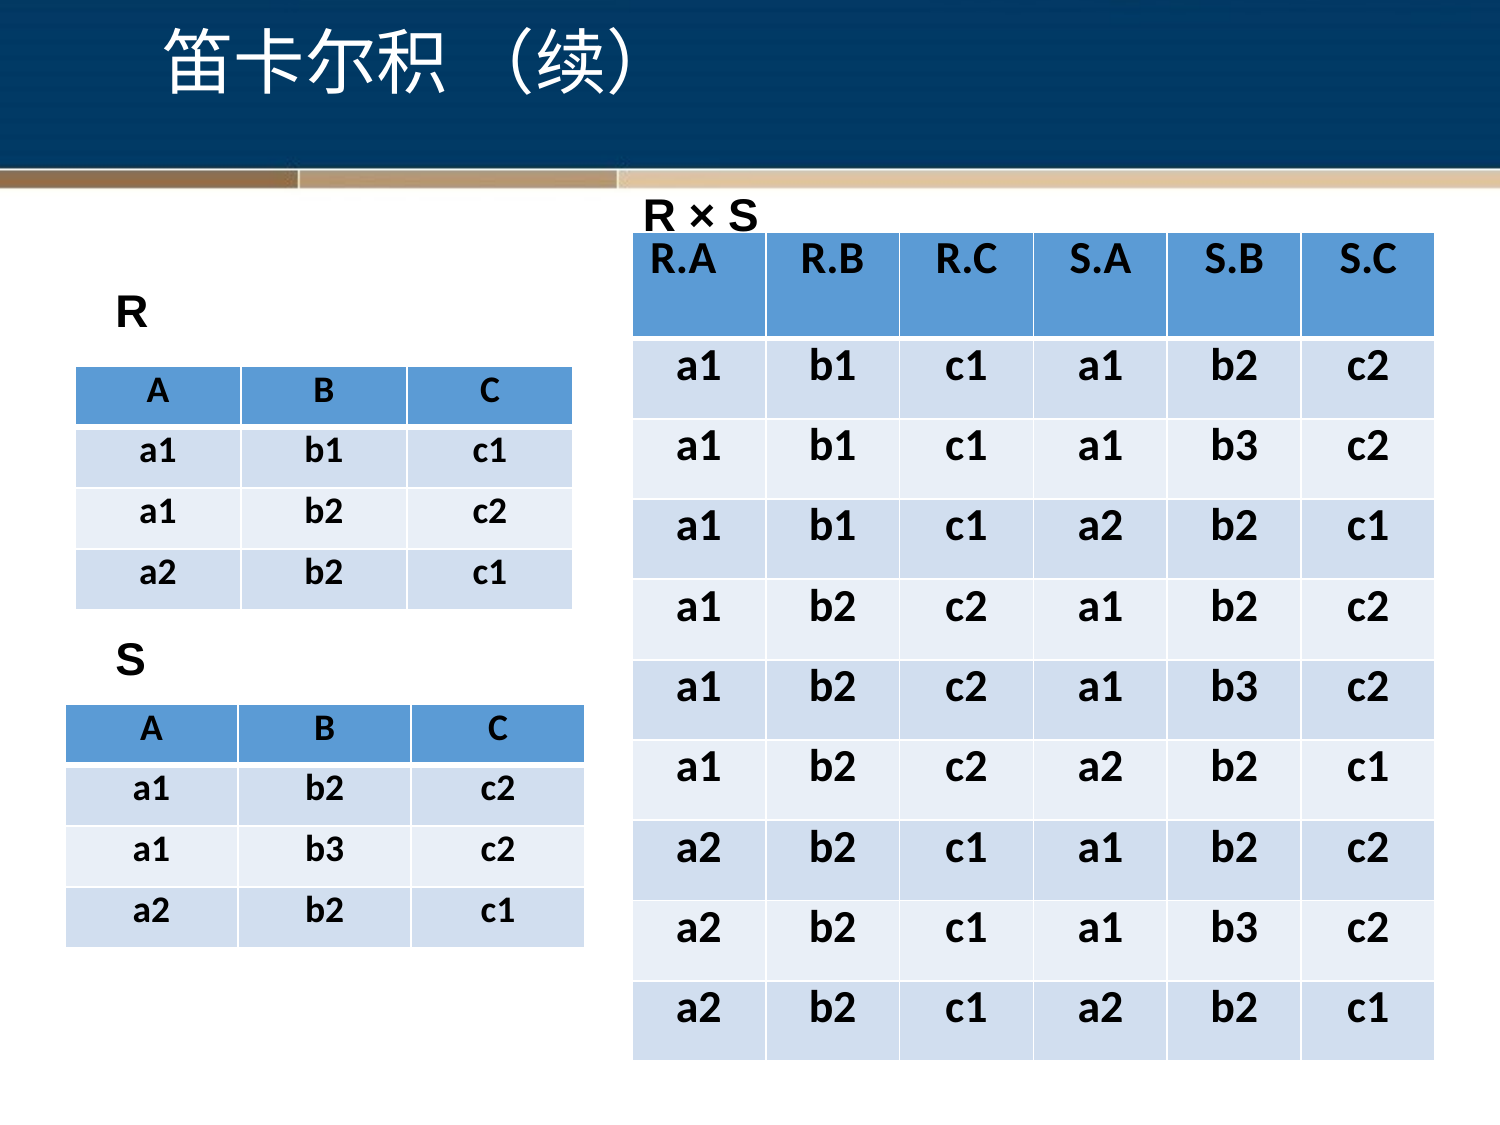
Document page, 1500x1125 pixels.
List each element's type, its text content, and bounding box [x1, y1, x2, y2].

text_box R × S [628, 177, 787, 248]
table_cell c2 [412, 827, 584, 886]
table_cell a1 [1034, 341, 1166, 418]
table_cell a1 [633, 500, 765, 578]
table_cell a1 [1034, 420, 1166, 498]
table_cell c1 [900, 341, 1033, 418]
table_cell b1 [242, 430, 406, 487]
table_cell b2 [767, 661, 899, 739]
table_cell a2 [633, 821, 765, 900]
table_cell c1 [408, 430, 572, 487]
table_cell c2 [1302, 580, 1434, 659]
table_cell b2 [242, 489, 406, 548]
table_cell a2 [633, 982, 765, 1060]
table_cell a1 [633, 420, 765, 498]
table_cell c2 [1302, 661, 1434, 739]
table_cell a2 [76, 550, 240, 609]
table_cell c1 [408, 550, 572, 609]
table_cell b3 [1168, 661, 1300, 739]
table_cell b1 [767, 420, 899, 498]
table_cell b2 [1168, 500, 1300, 578]
picture [0, 0, 1500, 1125]
table_cell a1 [633, 741, 765, 819]
table_cell b2 [1168, 341, 1300, 418]
table_cell c2 [1302, 420, 1434, 498]
table_cell c1 [1302, 500, 1434, 578]
table_cell a1 [633, 580, 765, 659]
table_cell b3 [239, 827, 410, 886]
table_cell a1 [76, 430, 240, 487]
table_header R.C [900, 233, 1033, 336]
table_cell a2 [66, 888, 237, 947]
table_cell a1 [633, 341, 765, 418]
text_box S [100, 621, 161, 692]
table_cell b2 [1168, 982, 1300, 1060]
table_cell c2 [1302, 821, 1434, 900]
table_cell c2 [408, 489, 572, 548]
table_cell b1 [767, 341, 899, 418]
table_cell c1 [900, 821, 1033, 900]
table_cell a1 [1034, 901, 1166, 980]
table_cell c2 [1302, 341, 1434, 418]
table_cell b2 [242, 550, 406, 609]
table_cell b1 [767, 500, 899, 578]
table_cell b2 [239, 888, 410, 947]
table_cell a1 [1034, 821, 1166, 900]
text_box R [100, 274, 164, 344]
table_cell b2 [767, 821, 899, 900]
table_header A [66, 705, 237, 762]
table_header S.A [1034, 233, 1166, 336]
table_header R.B [767, 233, 899, 336]
table_cell c1 [900, 420, 1033, 498]
table_header A [76, 367, 240, 424]
table_cell a1 [66, 827, 237, 886]
table_cell b2 [767, 901, 899, 980]
table_header B [239, 705, 410, 762]
table_cell a2 [633, 901, 765, 980]
table_cell a1 [76, 489, 240, 548]
table_cell a1 [1034, 580, 1166, 659]
table_cell c1 [1302, 982, 1434, 1060]
table_cell b2 [1168, 821, 1300, 900]
table_cell b2 [1168, 580, 1300, 659]
table_cell c2 [900, 741, 1033, 819]
table_cell b3 [1168, 901, 1300, 980]
table_cell c1 [900, 901, 1033, 980]
table_cell b2 [239, 768, 410, 825]
table_header B [242, 367, 406, 424]
table_cell a2 [1034, 982, 1166, 1060]
table_header C [412, 705, 584, 762]
table_cell a2 [1034, 500, 1166, 578]
table_header S.C [1302, 233, 1434, 336]
table_cell c1 [1302, 741, 1434, 819]
table_cell a1 [1034, 661, 1166, 739]
table_cell c1 [900, 500, 1033, 578]
table_cell b2 [767, 580, 899, 659]
table_cell c2 [900, 661, 1033, 739]
table_cell b2 [1168, 741, 1300, 819]
table_header S.B [1168, 233, 1300, 336]
table_header R.A [633, 248, 765, 336]
table_cell a1 [633, 661, 765, 739]
table_cell c2 [1302, 901, 1434, 980]
table_cell b2 [767, 982, 899, 1060]
table_cell a1 [66, 768, 237, 825]
table_cell b2 [767, 741, 899, 819]
table_cell c2 [900, 580, 1033, 659]
table_cell c1 [900, 982, 1033, 1060]
title 笛卡尔积 （续） [147, 19, 1361, 112]
table_cell c1 [412, 888, 584, 947]
table_header C [408, 367, 572, 424]
table_cell b3 [1168, 420, 1300, 498]
table_cell a2 [1034, 741, 1166, 819]
table_cell c2 [412, 768, 584, 825]
